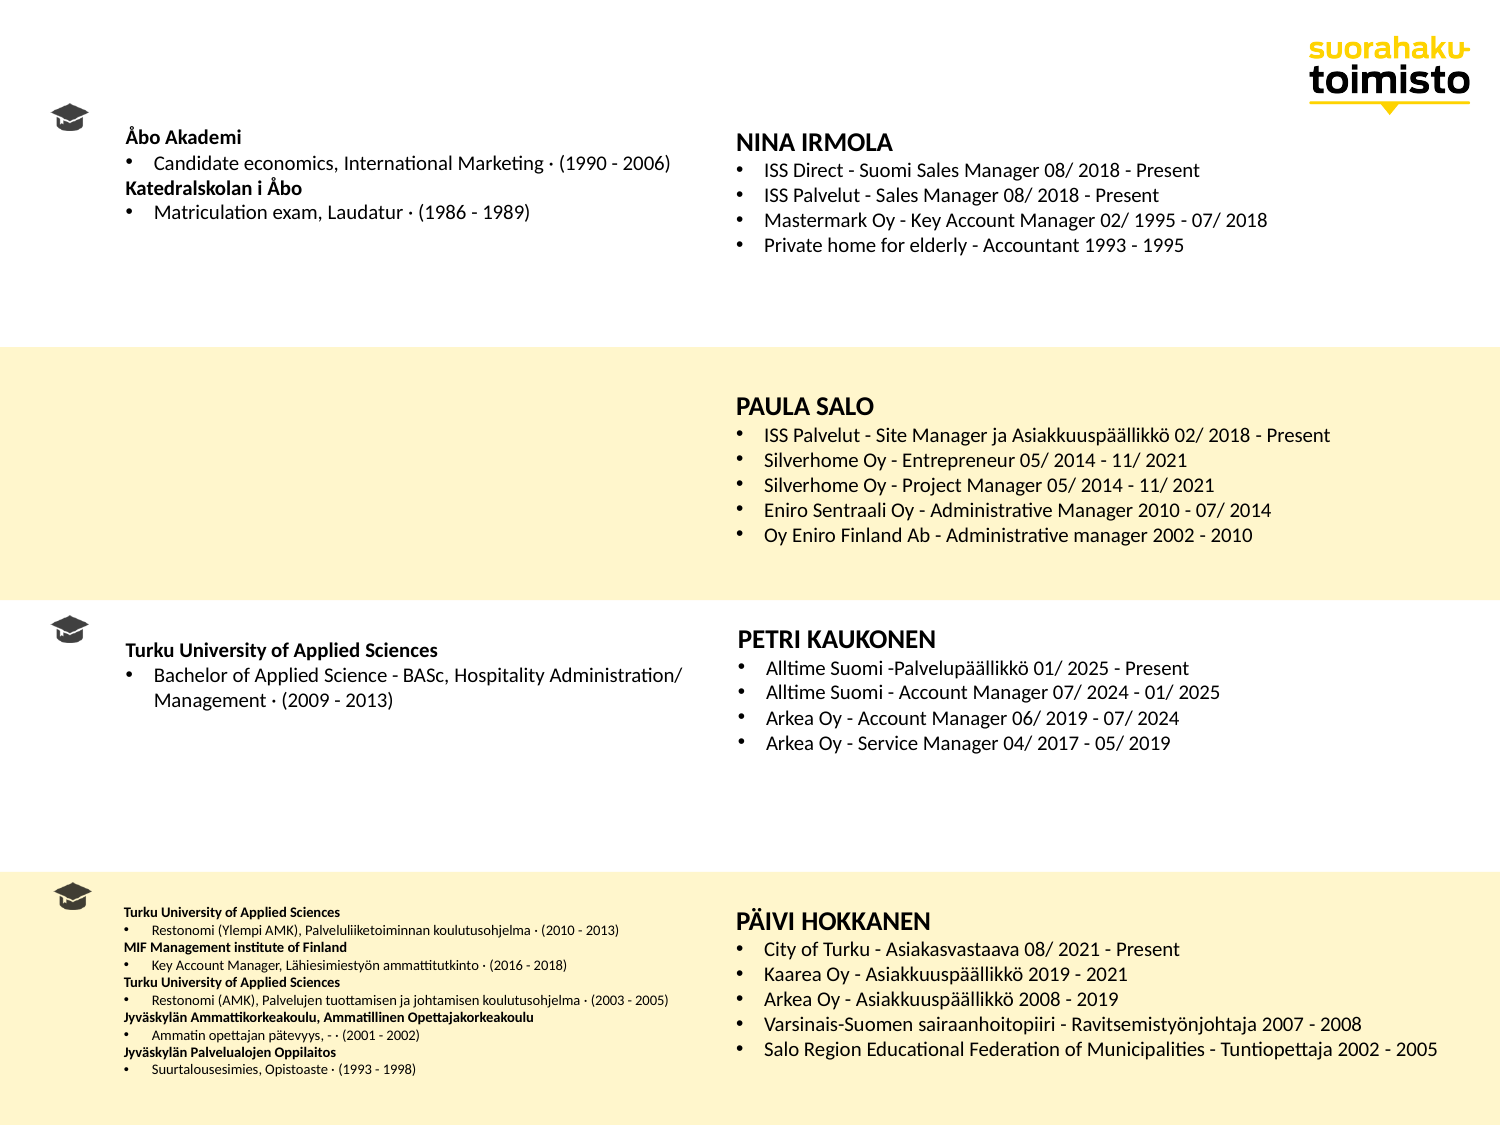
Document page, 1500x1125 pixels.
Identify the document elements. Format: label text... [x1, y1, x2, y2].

text_box PÄIVI HOKKANEN City of Turku - Asiakasvastaava 08/ 2021 - Present Kaarea Oy - Asiakkuuspäällikkö 2019 - 2021 Arkea Oy - Asiakkuuspäällikkö 2008 - 2019 Varsinais-Suomen sairaanhoitopiiri - Ravitsemistyönjohtaja 2007 - 2008 Salo Region Educational Federation of Municipalities - Tuntiopettaja 2002 - 2005 [721, 895, 1499, 1068]
text_box NINA IRMOLA ISS Direct - Suomi Sales Manager 08/ 2018 - Present ISS Palvelut - Sales Manager 08/ 2018 - Present Mastermark Oy - Key Account Manager 02/ 1995 - 07/ 2018 Private home for elderly - Accountant 1993 - 1995 [721, 116, 1499, 264]
text_box Turku University of Applied Sciences Bachelor of Applied Science - BASc, Hospitality Administration/ Management · (2009 - 2013) [110, 629, 703, 719]
picture [50, 615, 89, 643]
text_box PAULA SALO ISS Palvelut - Site Manager ja Asiakkuuspäällikkö 02/ 2018 - Present Silverhome Oy - Entrepreneur 05/ 2014 - 11/ 2021 Silverhome Oy - Project Manager 05/ 2014 - 11/ 2021 Eniro Sentraali Oy - Administrative Manager 2010 - 07/ 2014 Oy Eniro Finland Ab - Administrative manager 2002 - 2010 [721, 381, 1499, 554]
picture [53, 882, 92, 910]
text_box Åbo Akademi Candidate economics, International Marketing · (1990 - 2006) Katedralskolan i Åbo Matriculation exam, Laudatur · (1986 - 1989) [110, 116, 703, 232]
picture [50, 103, 89, 131]
text_box PETRI KAUKONEN Alltime Suomi -Palvelupäällikkö 01/ 2025 - Present Alltime Suomi - Account Manager 07/ 2024 - 01/ 2025 Arkea Oy - Account Manager 06/ 2019 - 07/ 2024 Arkea Oy - Service Manager 04/ 2017 - 05/ 2019 [723, 614, 1500, 762]
text_box Turku University of Applied Sciences Restonomi (Ylempi AMK), Palveluliiketoiminnan koulutusohjelma · (2010 - 2013) MIF Management institute of Finland Key Account Manager, Lähiesimiestyön ammattitutkinto · (2016 - 2018) Turku University of Applied Sciences Restonomi (AMK), Palvelujen tuottamisen ja johtamisen koulutusohjelma · (2003 - 2005) Jyväskylän Ammattikorkeakoulu, Ammatillinen Opettajakorkeakoulu Ammatin opettajan pätevyys, - · (2001 - 2002) Jyväskylän Palvelualojen Oppilaitos Suurtalousesimies, Opistoaste · (1993 - 1998) [109, 895, 701, 1086]
picture [1307, 29, 1472, 116]
